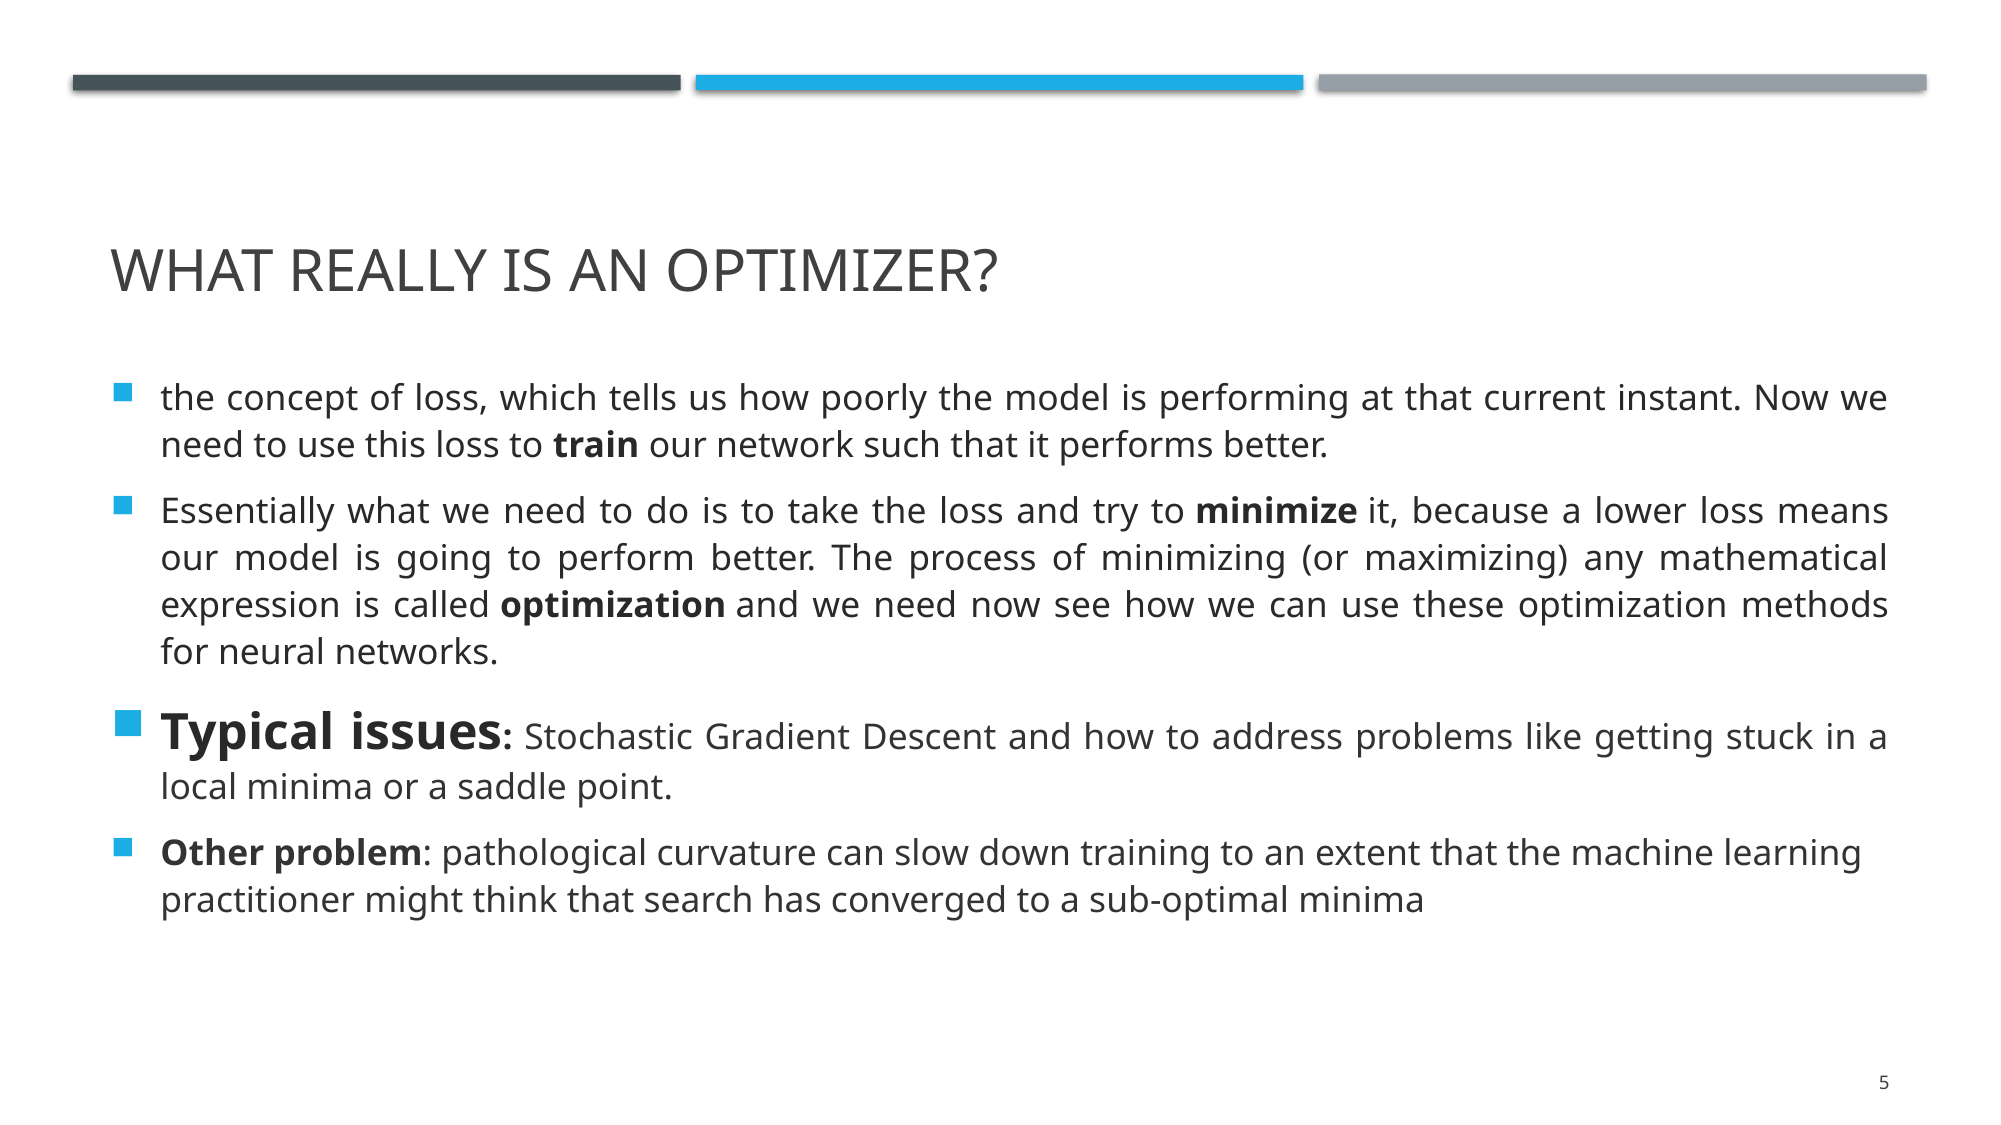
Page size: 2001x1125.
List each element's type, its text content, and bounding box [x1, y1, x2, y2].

list the concept of loss, which tells us how poorly the model is performing at that current instant. Now we need to use this loss to train our network such that it performs better. Essentially what we need to do is to take the loss and try to minimize it, because a lower loss means our model is going to perform better. The process of minimizing (or maximizing) any mathematical expression is called optimization and we need now see how we can use these optimization methods for neural networks. Typical issues: Stochastic Gradient Descent and how to address problems like getting stuck in a local minima or a saddle point. Other problem: pathological curvature can slow down training to an extent that the machine learning practitioner might think that search has converged to a sub-optimal minima [95, 347, 1905, 1010]
slide_number 5 [1732, 1053, 1905, 1114]
title What really is an optimizer? [95, 115, 1905, 311]
